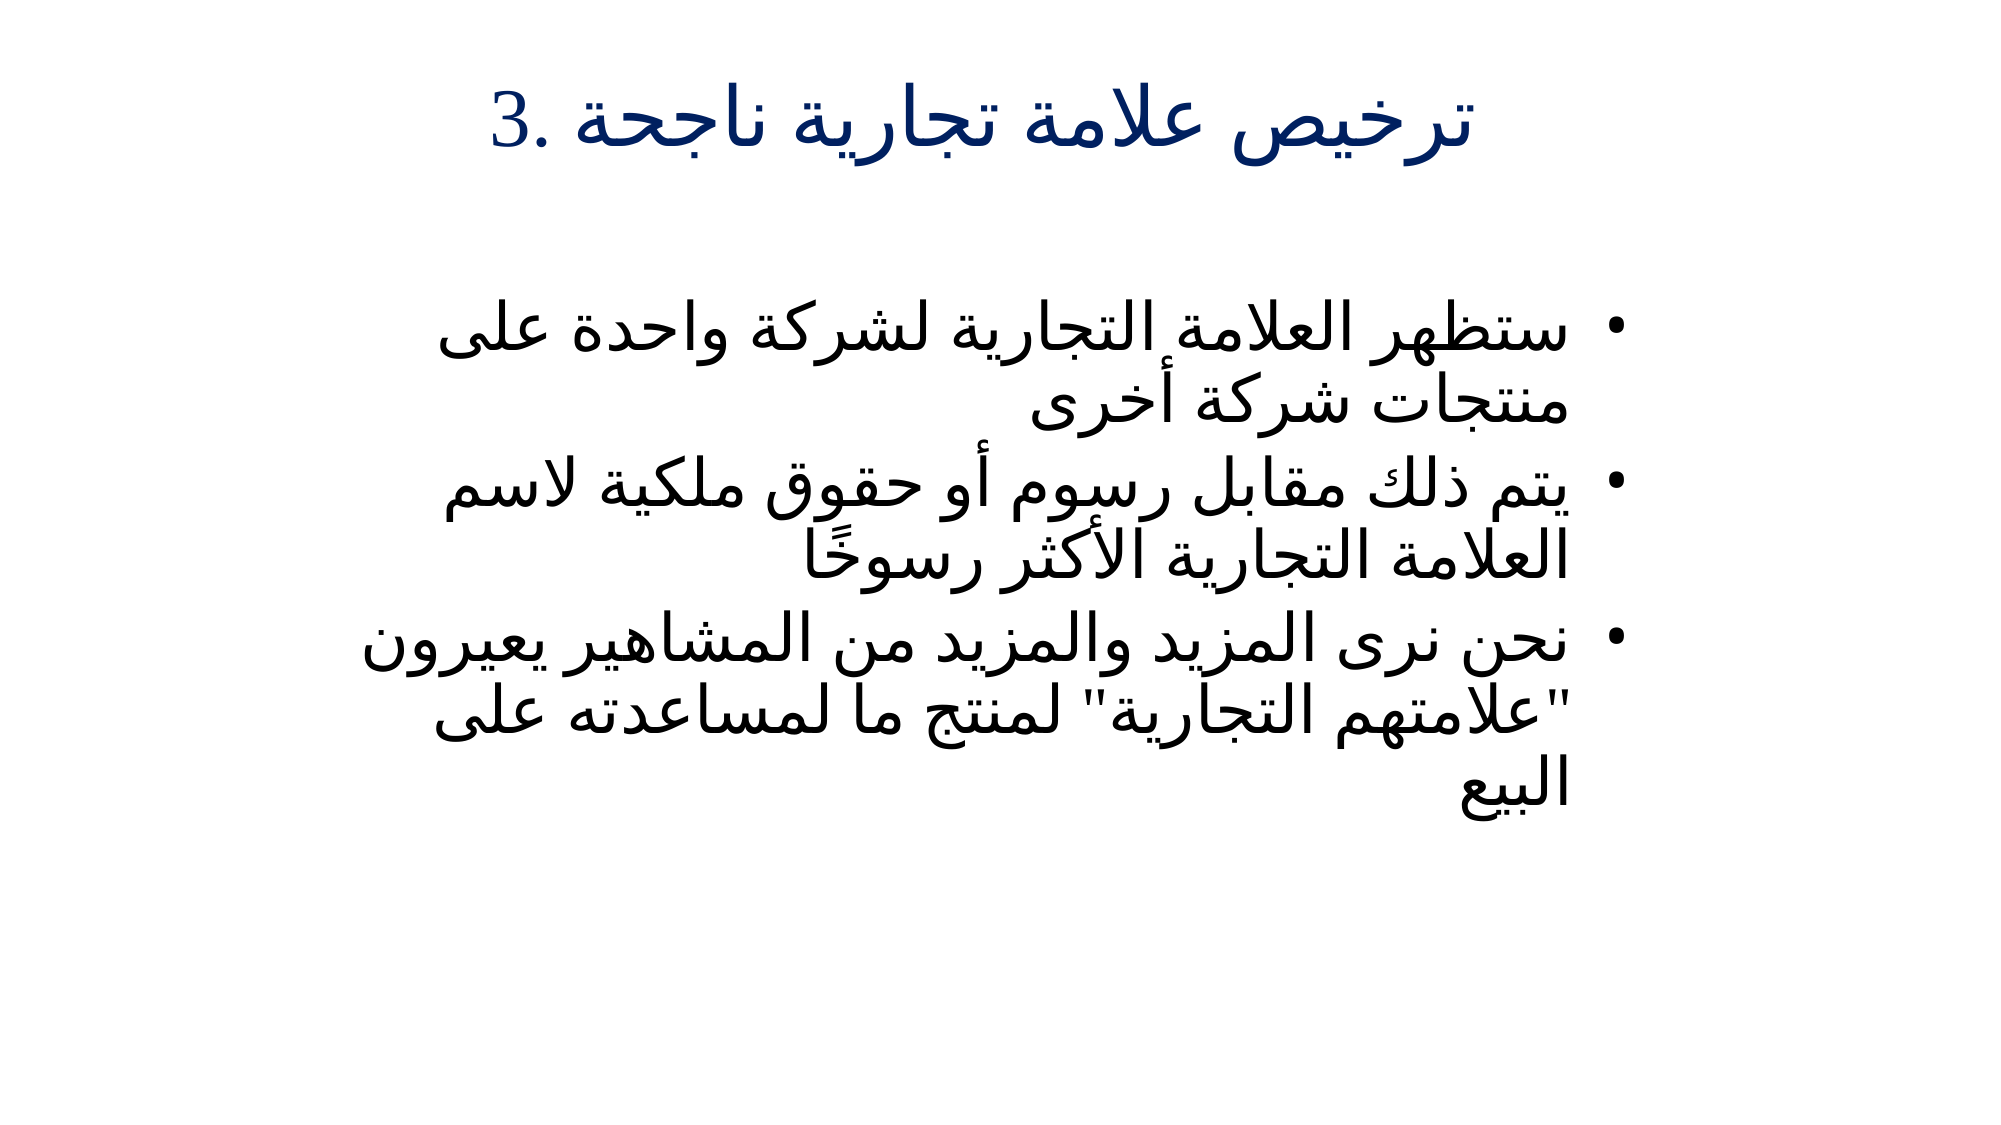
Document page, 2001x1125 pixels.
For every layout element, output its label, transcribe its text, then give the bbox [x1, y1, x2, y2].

title 3. ترخيص علامة تجارية ناجحة [487, 61, 1675, 252]
text_box ستظهر العلامة التجارية لشركة واحدة على منتجات شركة أخرى يتم ذلك مقابل رسوم أو حقوق ملكية لاسم العلامة التجارية الأكثر رسوخًا نحن نرى المزيد والمزيد من المشاهير يعيرون "علامتهم التجارية" لمنتج ما لمساعدته على البيع [325, 280, 1632, 819]
